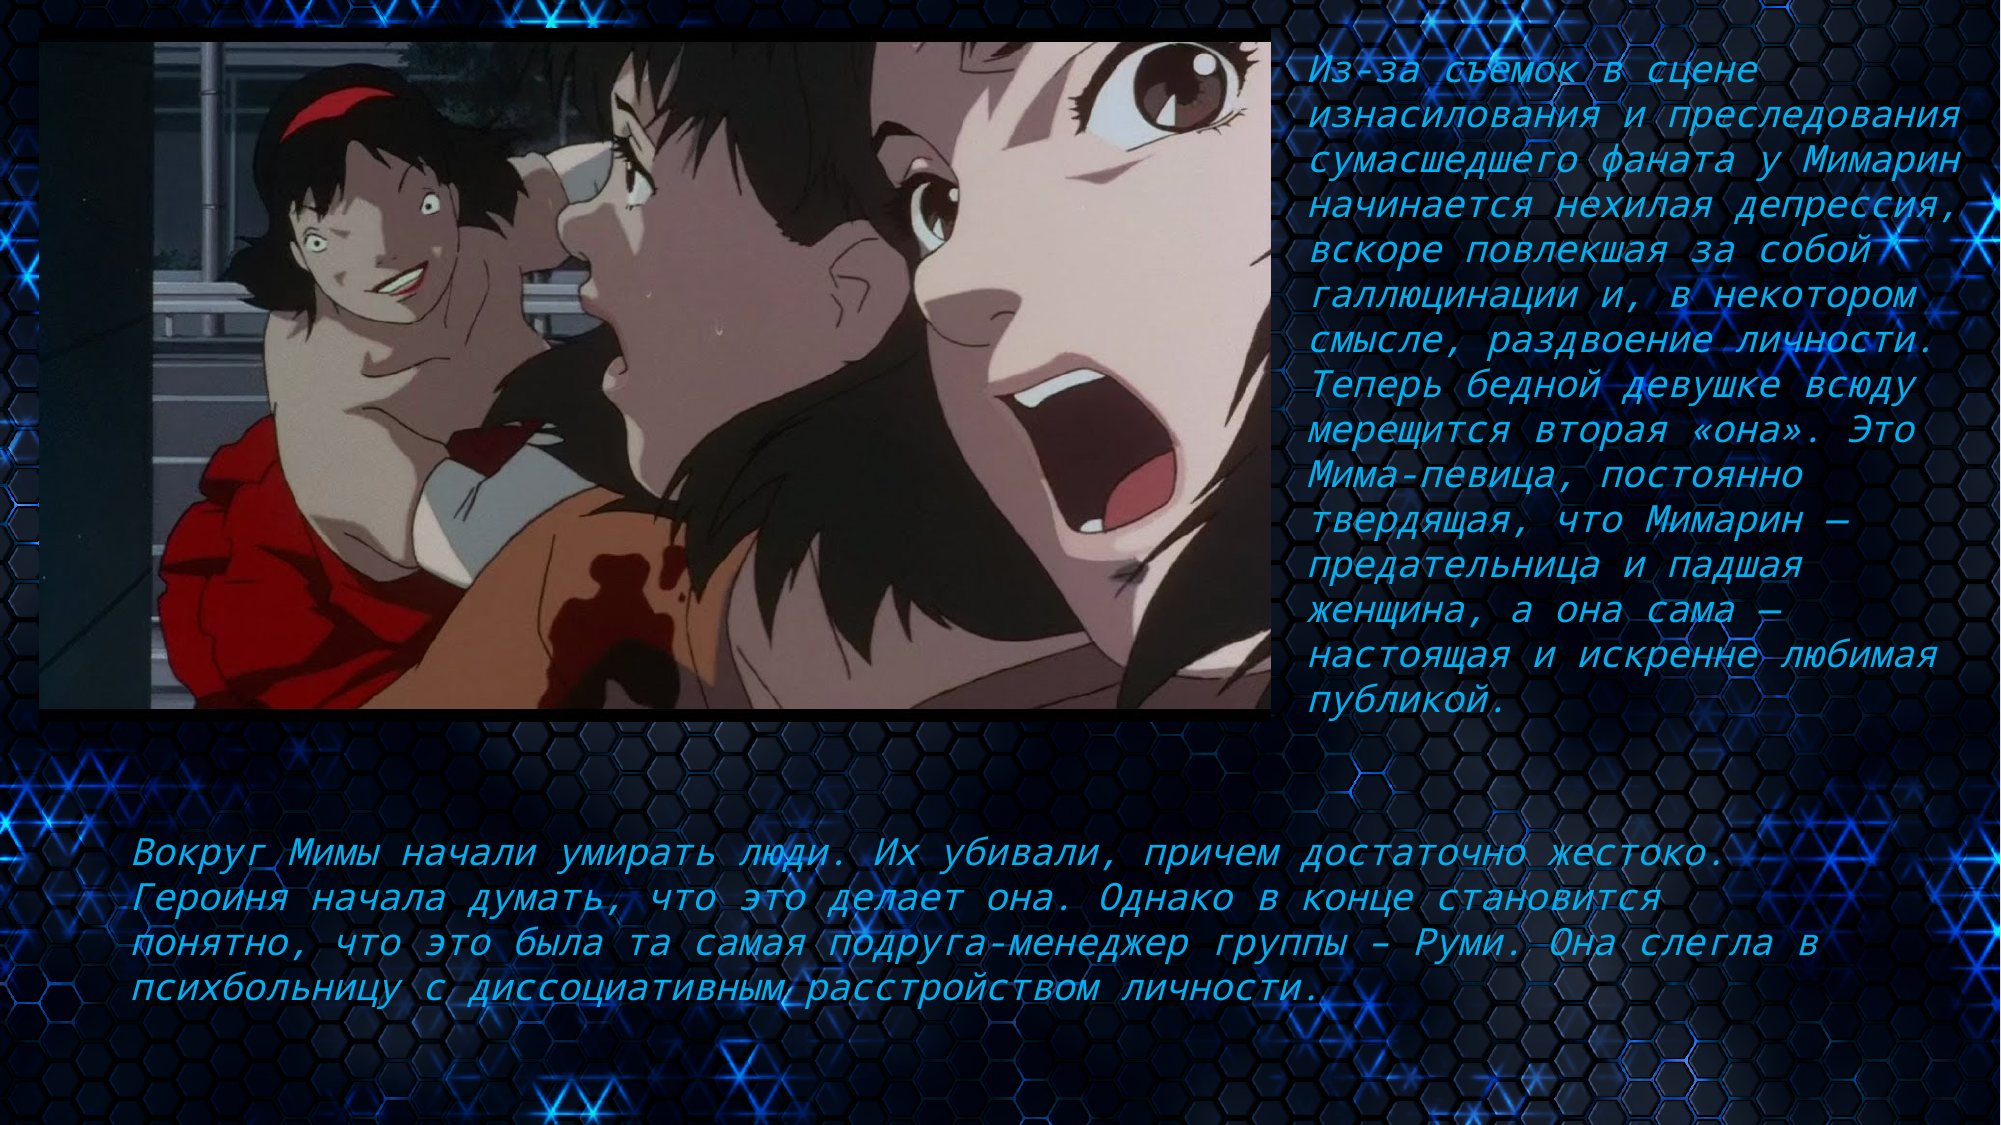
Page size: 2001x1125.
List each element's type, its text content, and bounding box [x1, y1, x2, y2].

picture [557, 22, 589, 28]
text_box Из-за съемок в сцене изнасилования и преследования сумасшедшего фаната у Мимарин начинается нехилая депрессия, вскоре повлекшая за собой галлюцинации и, в некотором смысле, раздвоение личности. Теперь бедной девушке всюду мерещится вторая «она». Это Мима-певица, постоянно твердящая, что Мимарин — предательница и падшая женщина, а она сама — настоящая и искренне любимая публикой. [1291, 37, 2000, 728]
picture [31, 260, 38, 275]
text_box Вокруг Мимы начали умирать люди. Их убивали, причем достаточно жестоко. Героиня начала думать, что это делает она. Однако в конце становится понятно, что это была та самая подруга-менеджер группы – Руми. Она слегла в психбольницу с диссоциативным расстройством личности. [114, 820, 1842, 1016]
picture [0, 0, 2001, 1125]
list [38, 28, 1271, 722]
